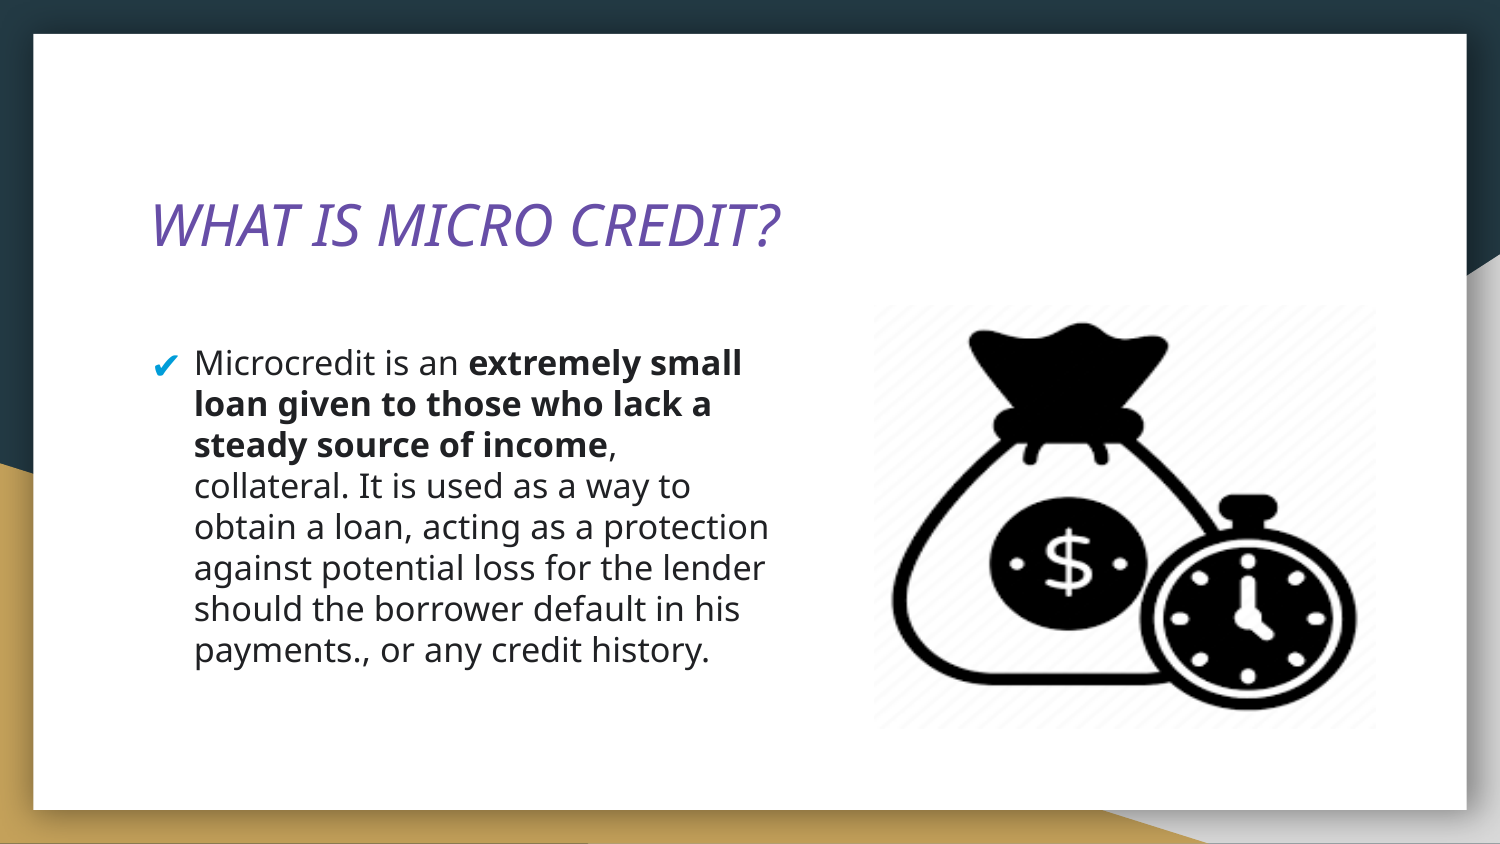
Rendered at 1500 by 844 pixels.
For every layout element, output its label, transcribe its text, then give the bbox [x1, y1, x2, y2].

title WHAT IS MICRO CREDIT? [134, 138, 1366, 296]
picture [873, 305, 1377, 729]
list Microcredit is an extremely small loan given to those who lack a steady source of income, collateral. It is used as a way to obtain a loan, acting as a protection against potential loss for the lender should the borrower default in his payments., or any credit history. [134, 326, 787, 729]
